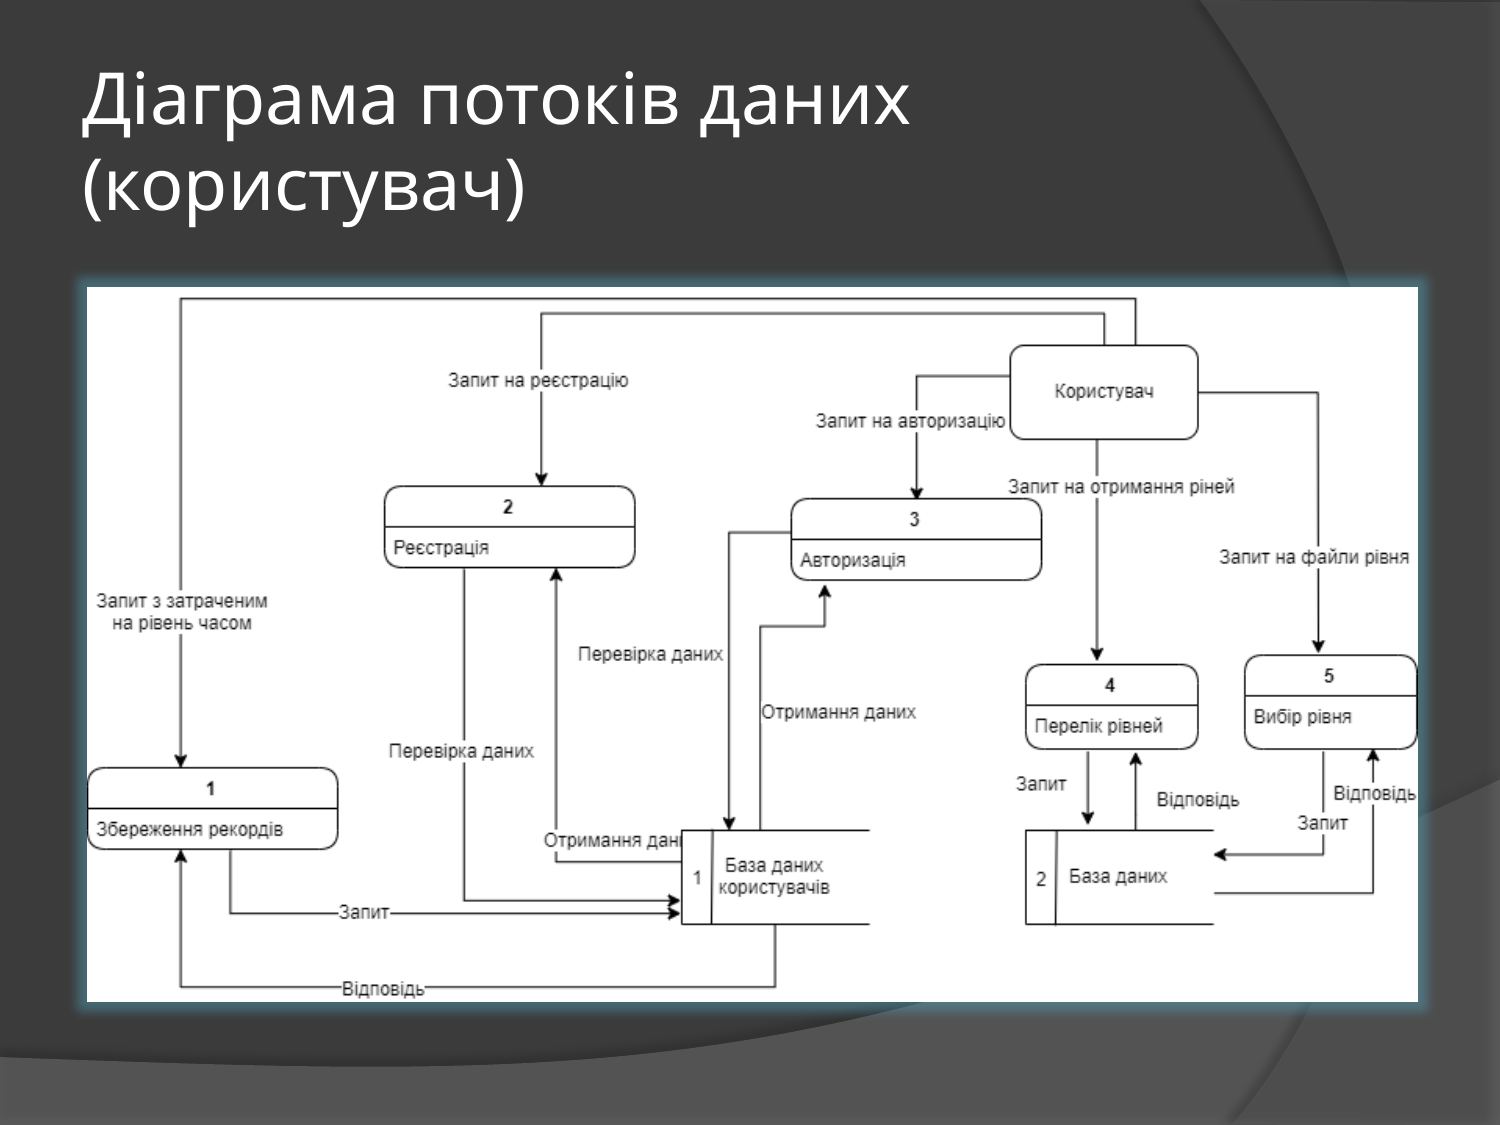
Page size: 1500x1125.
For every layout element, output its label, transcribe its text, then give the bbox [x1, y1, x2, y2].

picture [87, 287, 1418, 1002]
title Діаграма потоків даних (користувач) [75, 45, 1300, 233]
